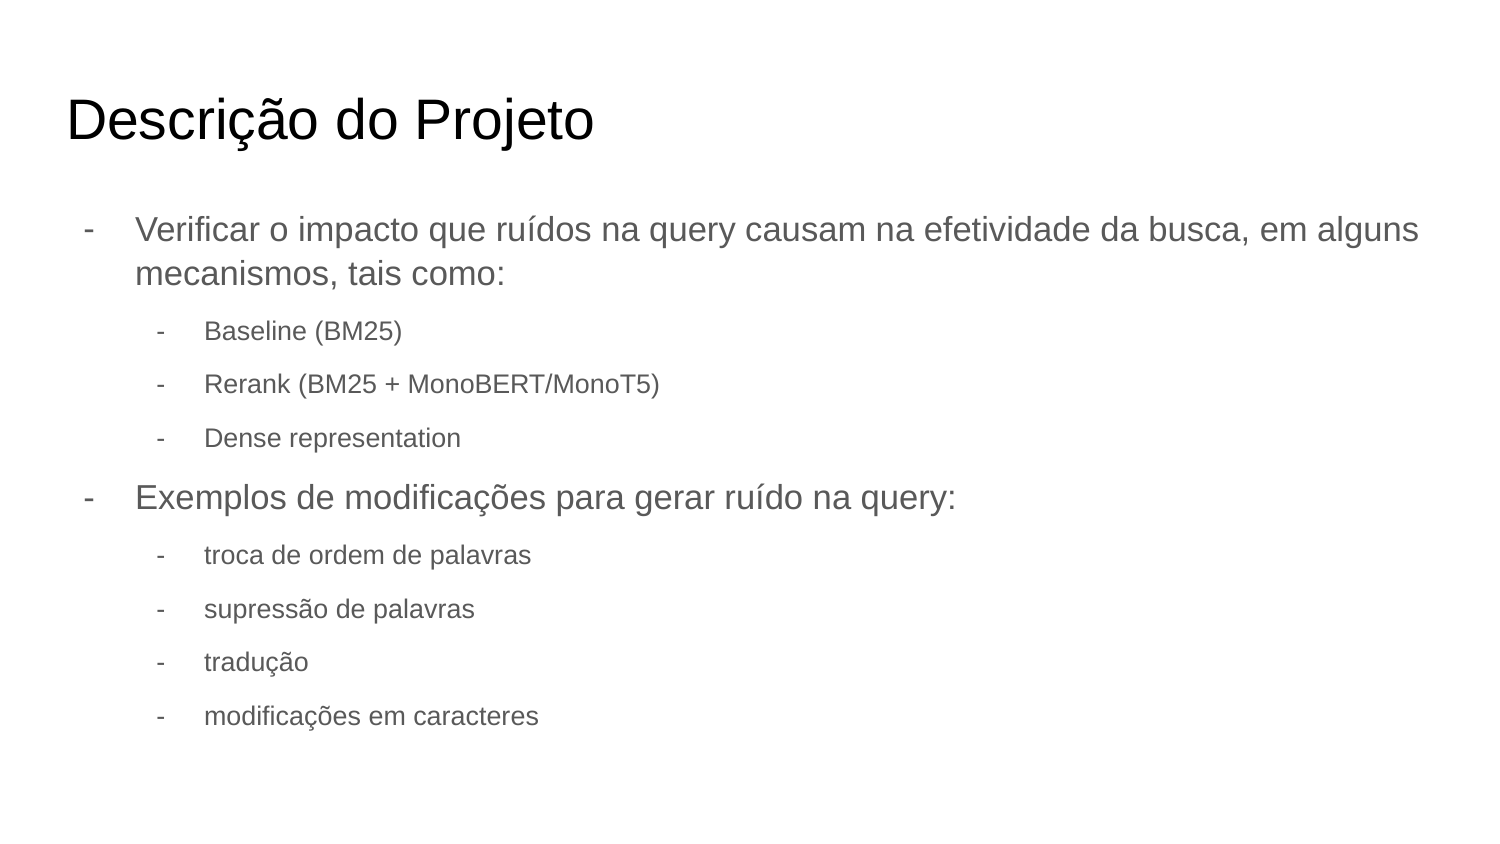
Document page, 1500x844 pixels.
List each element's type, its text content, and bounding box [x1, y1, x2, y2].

title Descrição do Projeto [51, 72, 1449, 167]
list Verificar o impacto que ruídos na query causam na efetividade da busca, em alguns mecanismos, tais como: Baseline (BM25) Rerank (BM25 + MonoBERT/MonoT5) Dense representation Exemplos de modificações para gerar ruído na query: troca de ordem de palavras supressão de palavras tradução modificações em caracteres [51, 189, 1449, 750]
